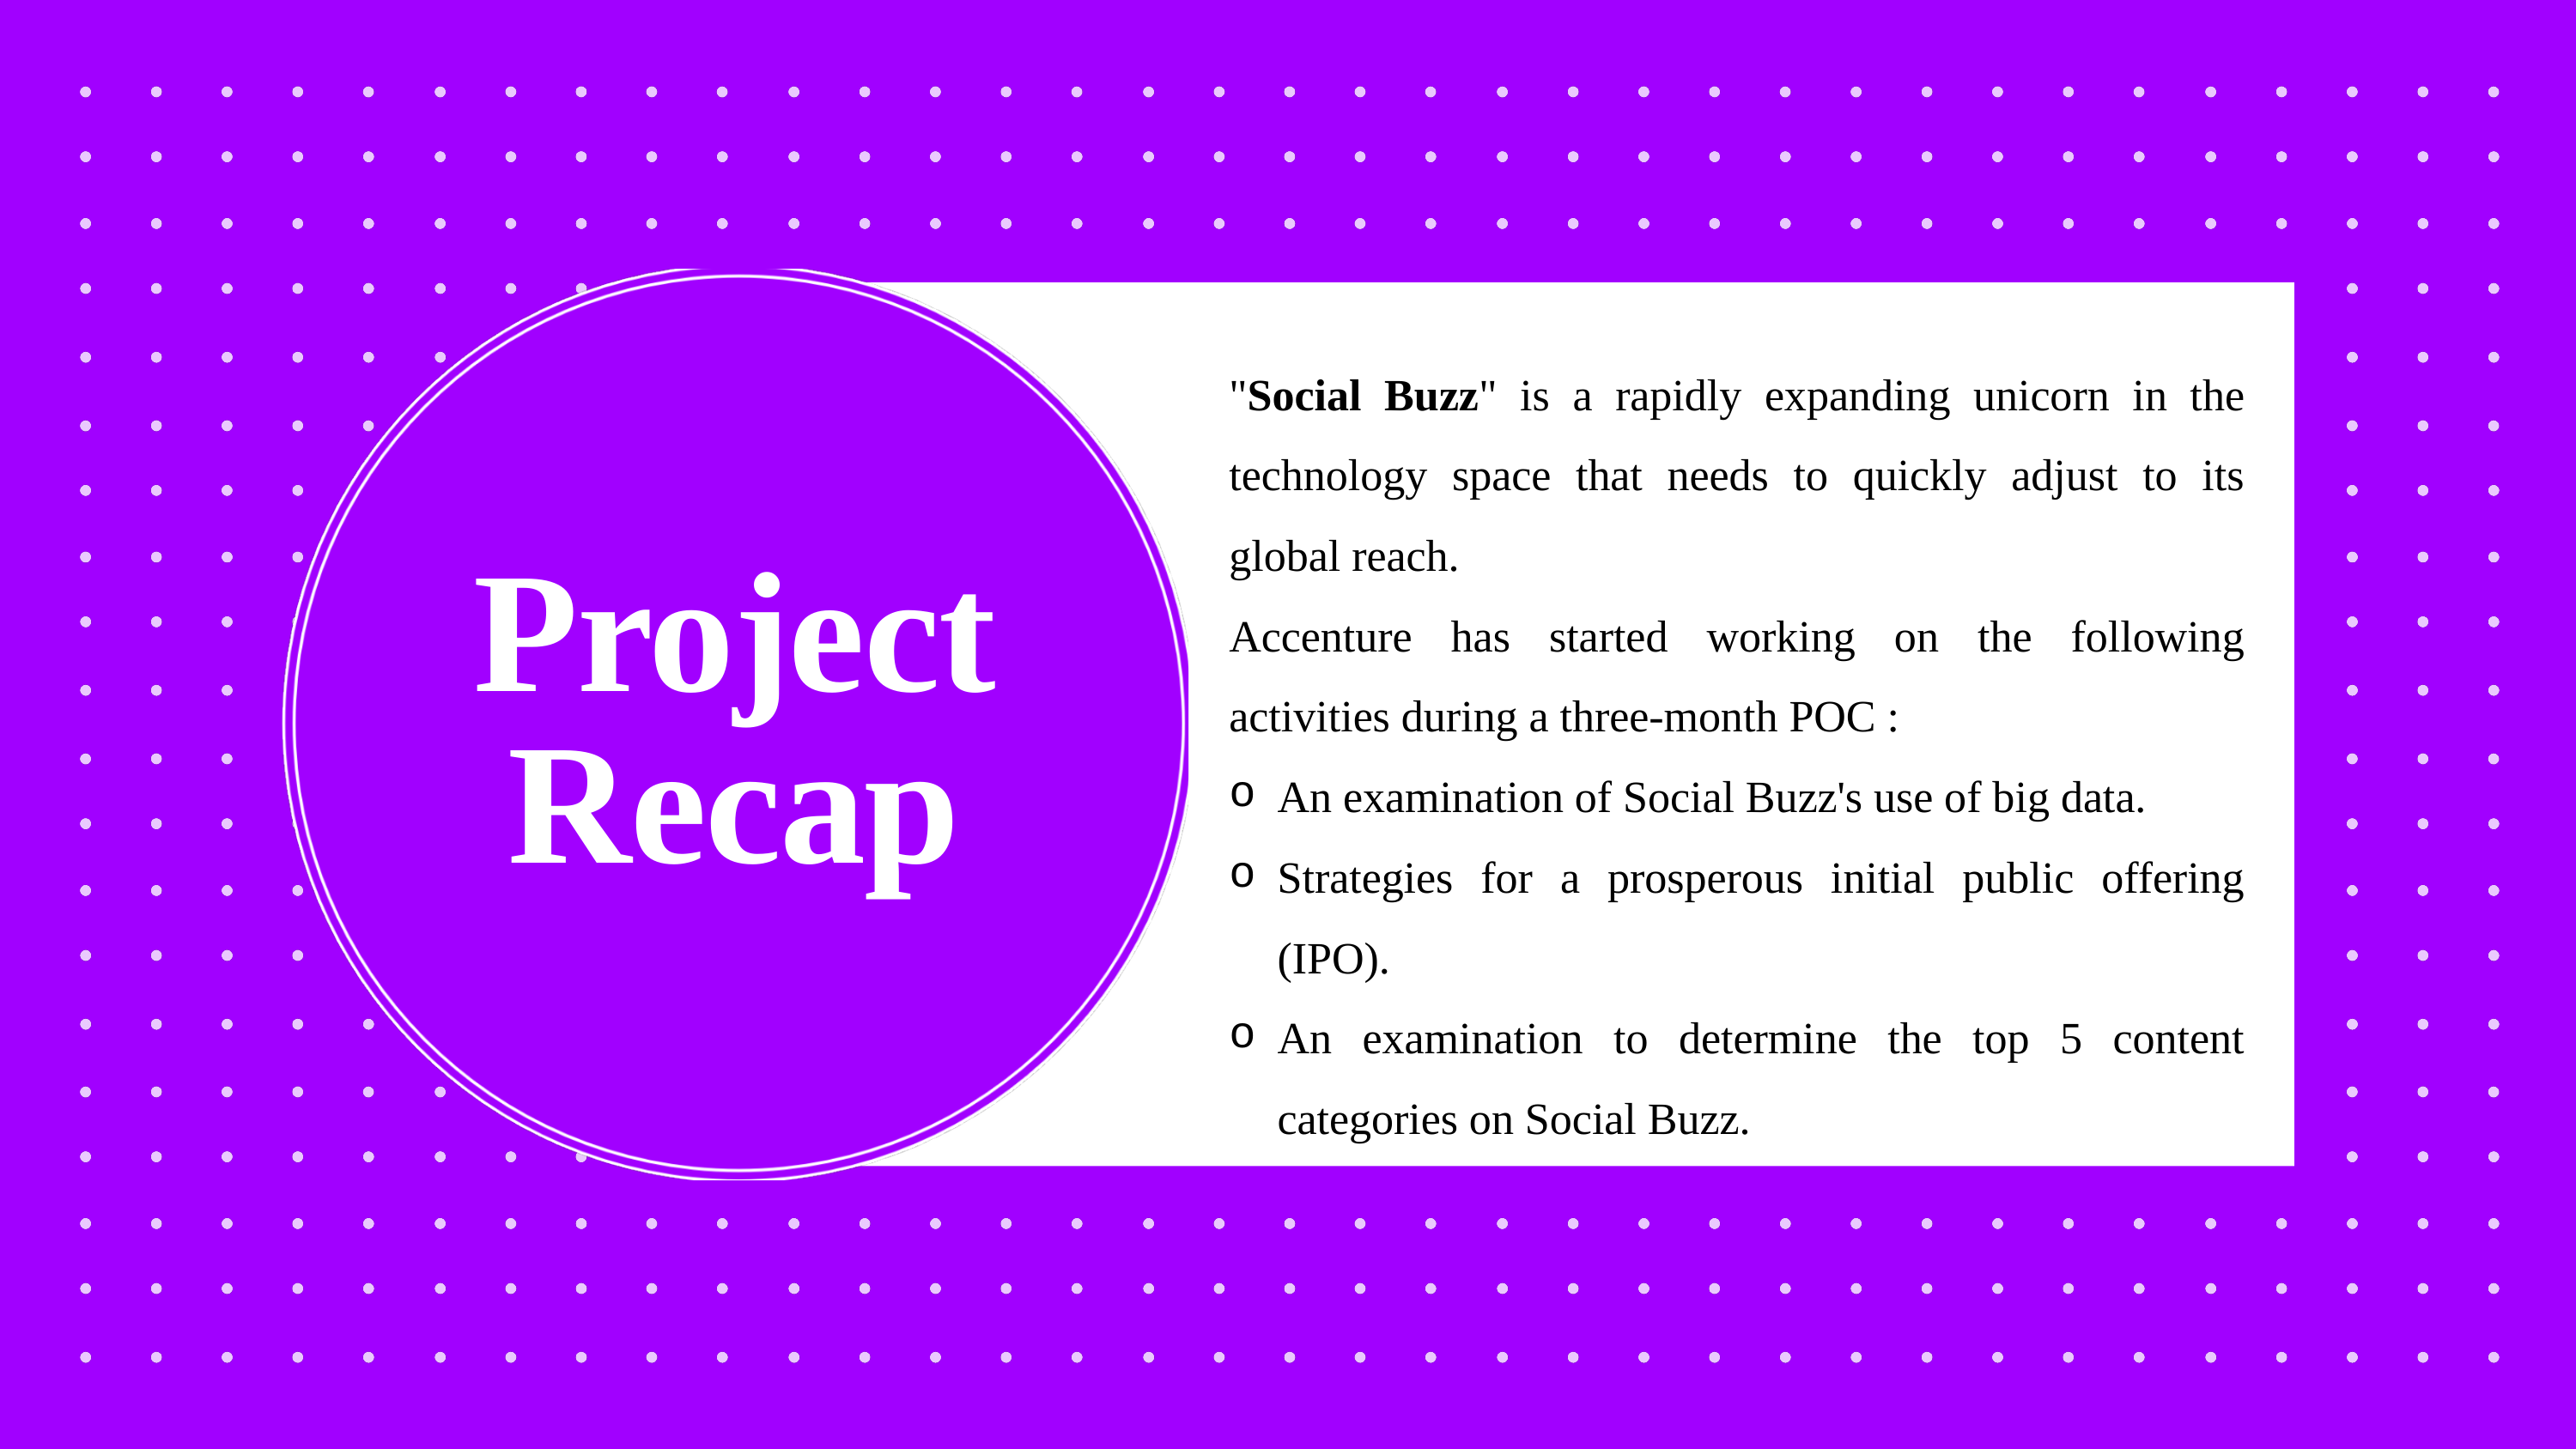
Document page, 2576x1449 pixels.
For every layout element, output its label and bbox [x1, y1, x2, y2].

text_box [72, 82, 2504, 1367]
picture [278, 268, 1189, 1180]
